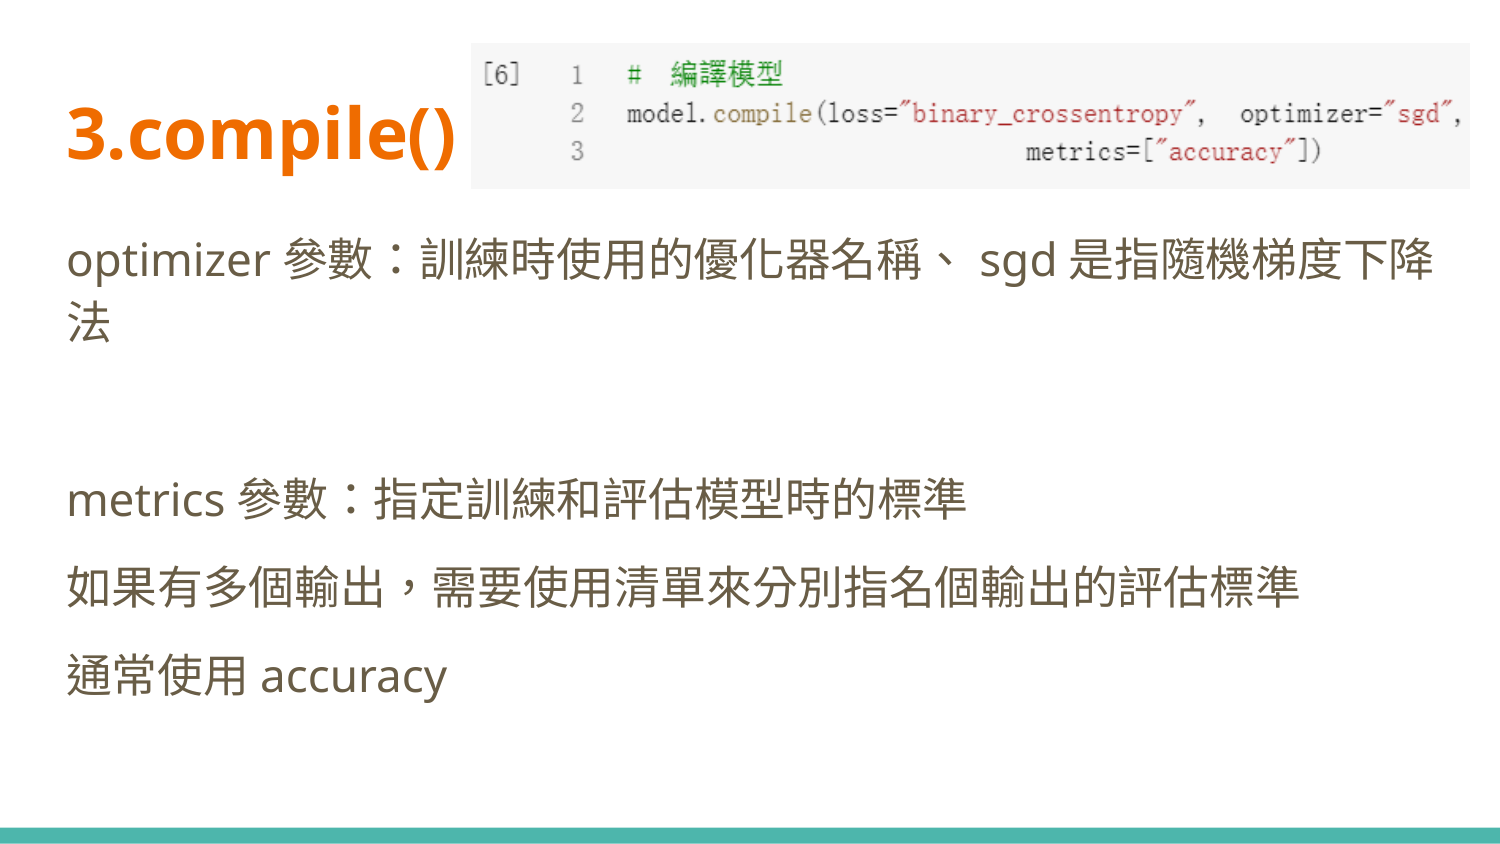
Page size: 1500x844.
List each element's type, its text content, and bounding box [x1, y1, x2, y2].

list optimizer參數：訓練時使用的優化器名稱、sgd是指隨機梯度下降法 metrics參數：指定訓練和評估模型時的標準 如果有多個輸出，需要使用清單來分別指名個輸出的評估標準 通常使用accuracy [51, 207, 1470, 750]
picture [471, 43, 1470, 190]
title 3.compile()函式 [51, 72, 466, 189]
